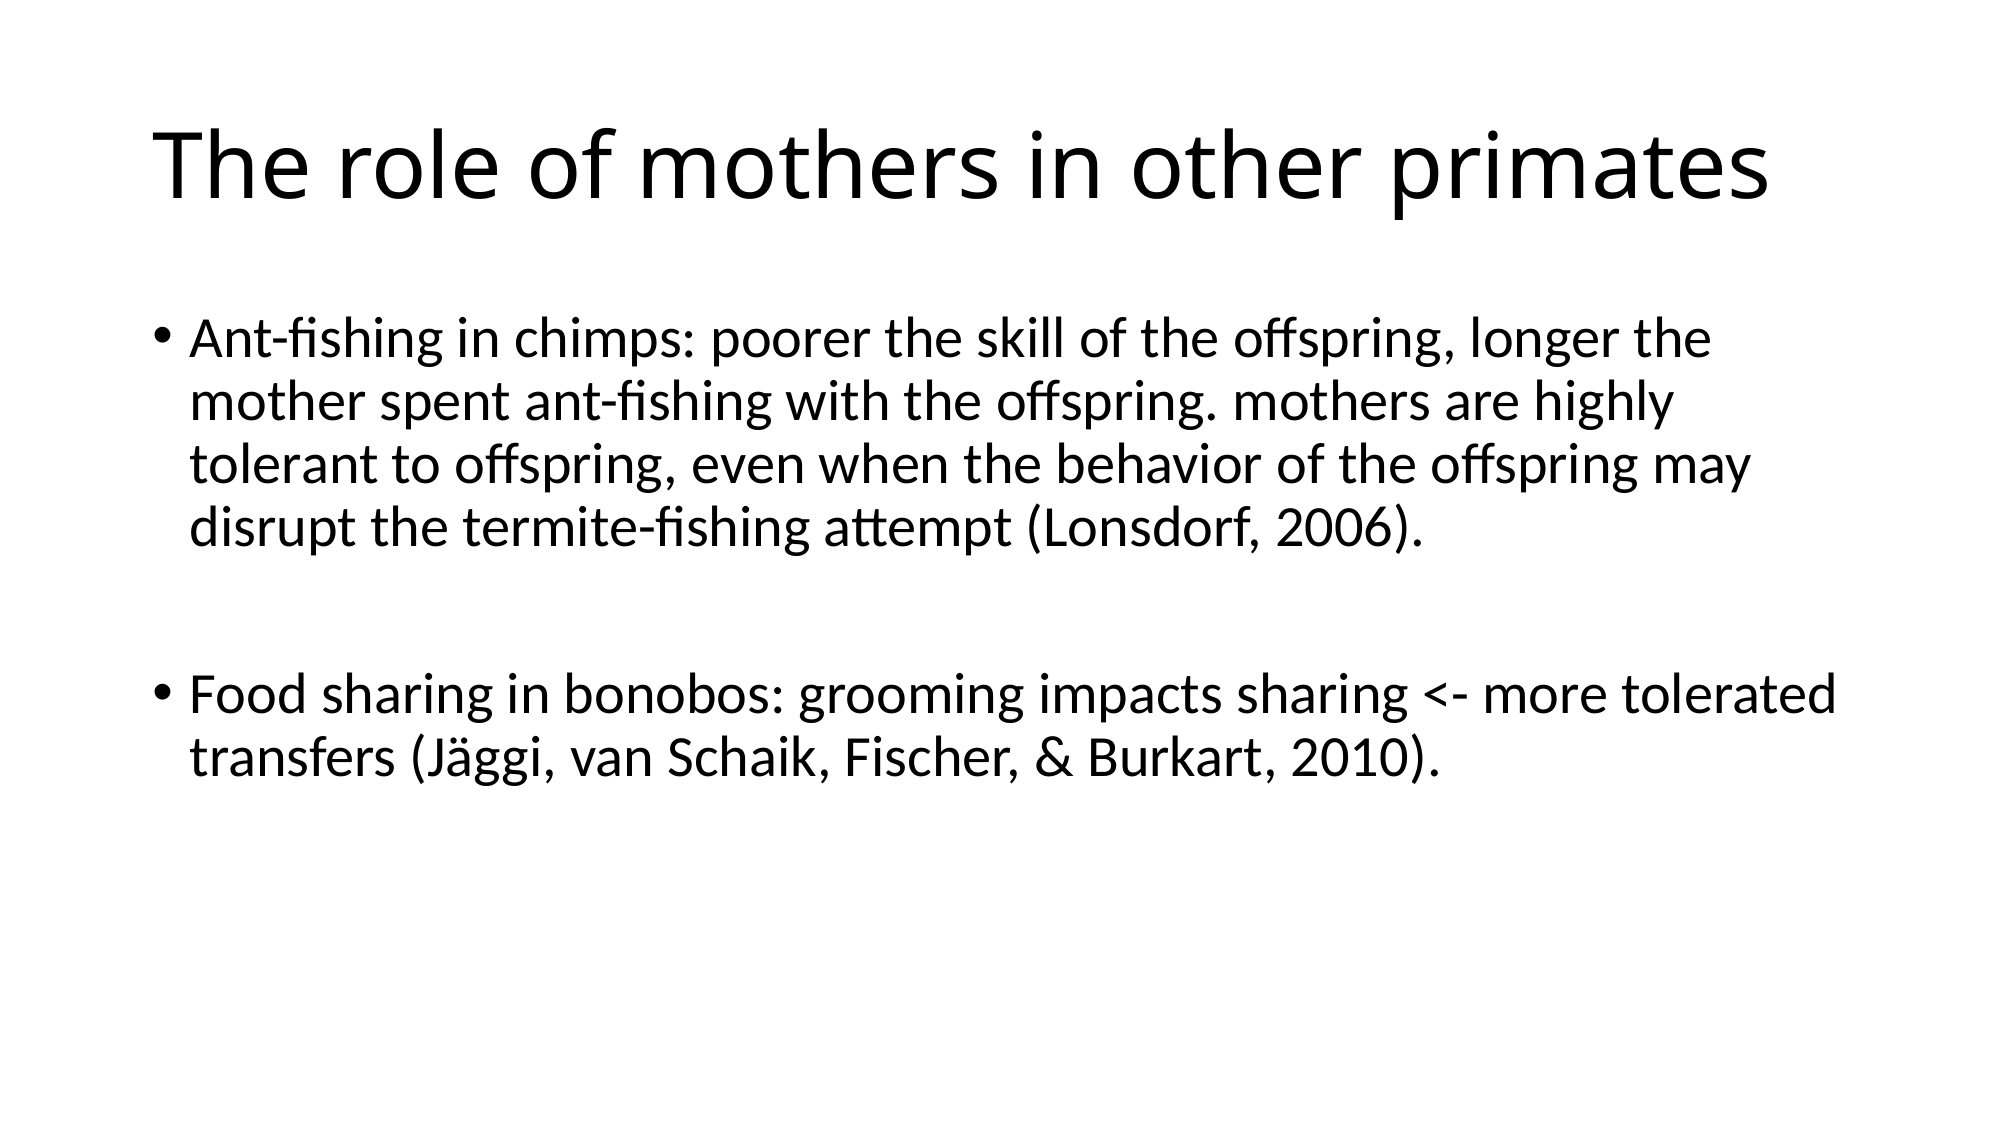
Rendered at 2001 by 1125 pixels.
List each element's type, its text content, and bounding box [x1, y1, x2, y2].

list Ant-fishing in chimps: poorer the skill of the offspring, longer the mother spent ant-fishing with the offspring. mothers are highly tolerant to offspring, even when the behavior of the offspring may disrupt the termite-fishing attempt (Lonsdorf, 2006). Food sharing in bonobos: grooming impacts sharing <- more tolerated transfers (Jäggi, van Schaik, Fischer, & Burkart, 2010). [137, 299, 1863, 1014]
title The role of mothers in other primates [137, 59, 1863, 278]
